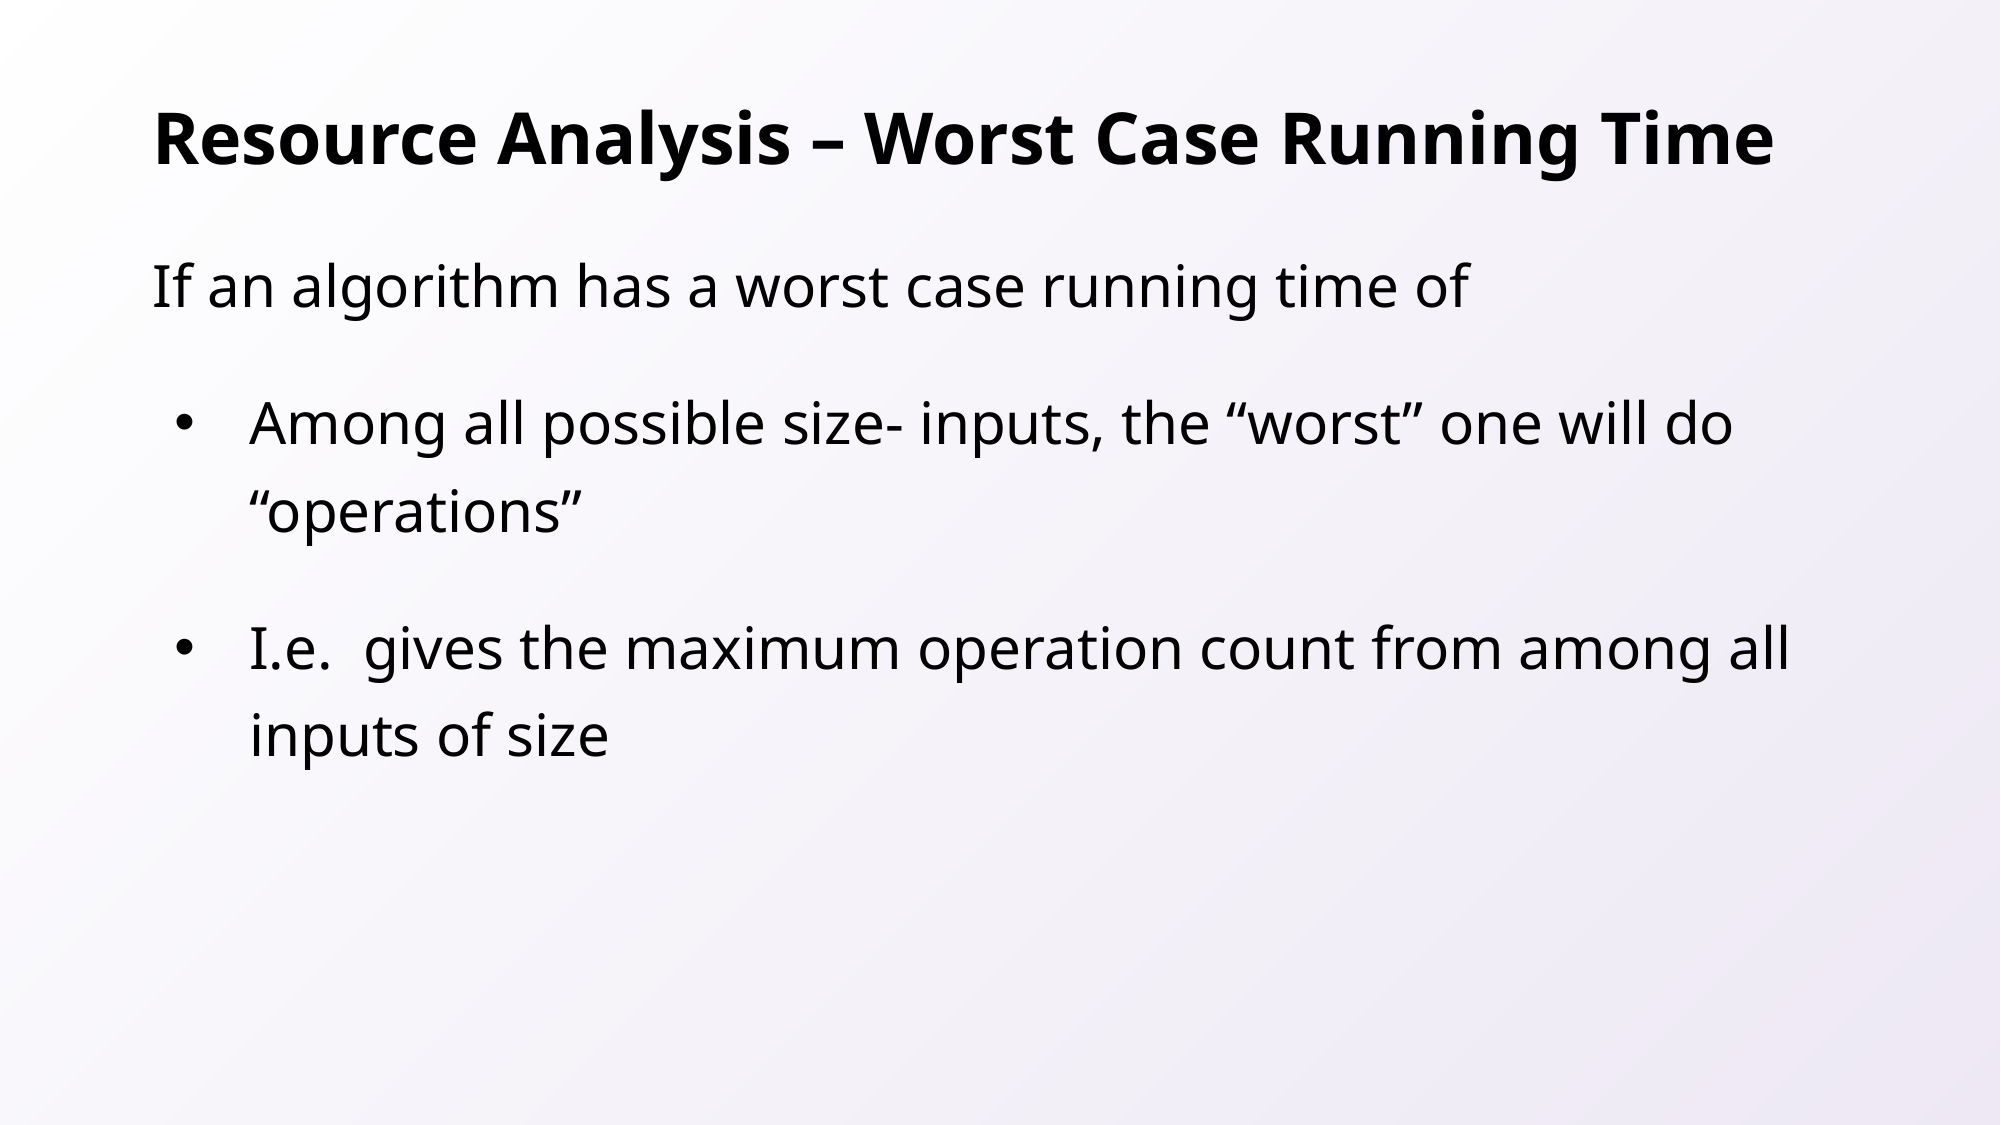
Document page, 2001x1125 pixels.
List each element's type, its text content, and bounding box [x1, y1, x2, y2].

title Resource Analysis – Worst Case Running Time [137, 59, 1863, 224]
